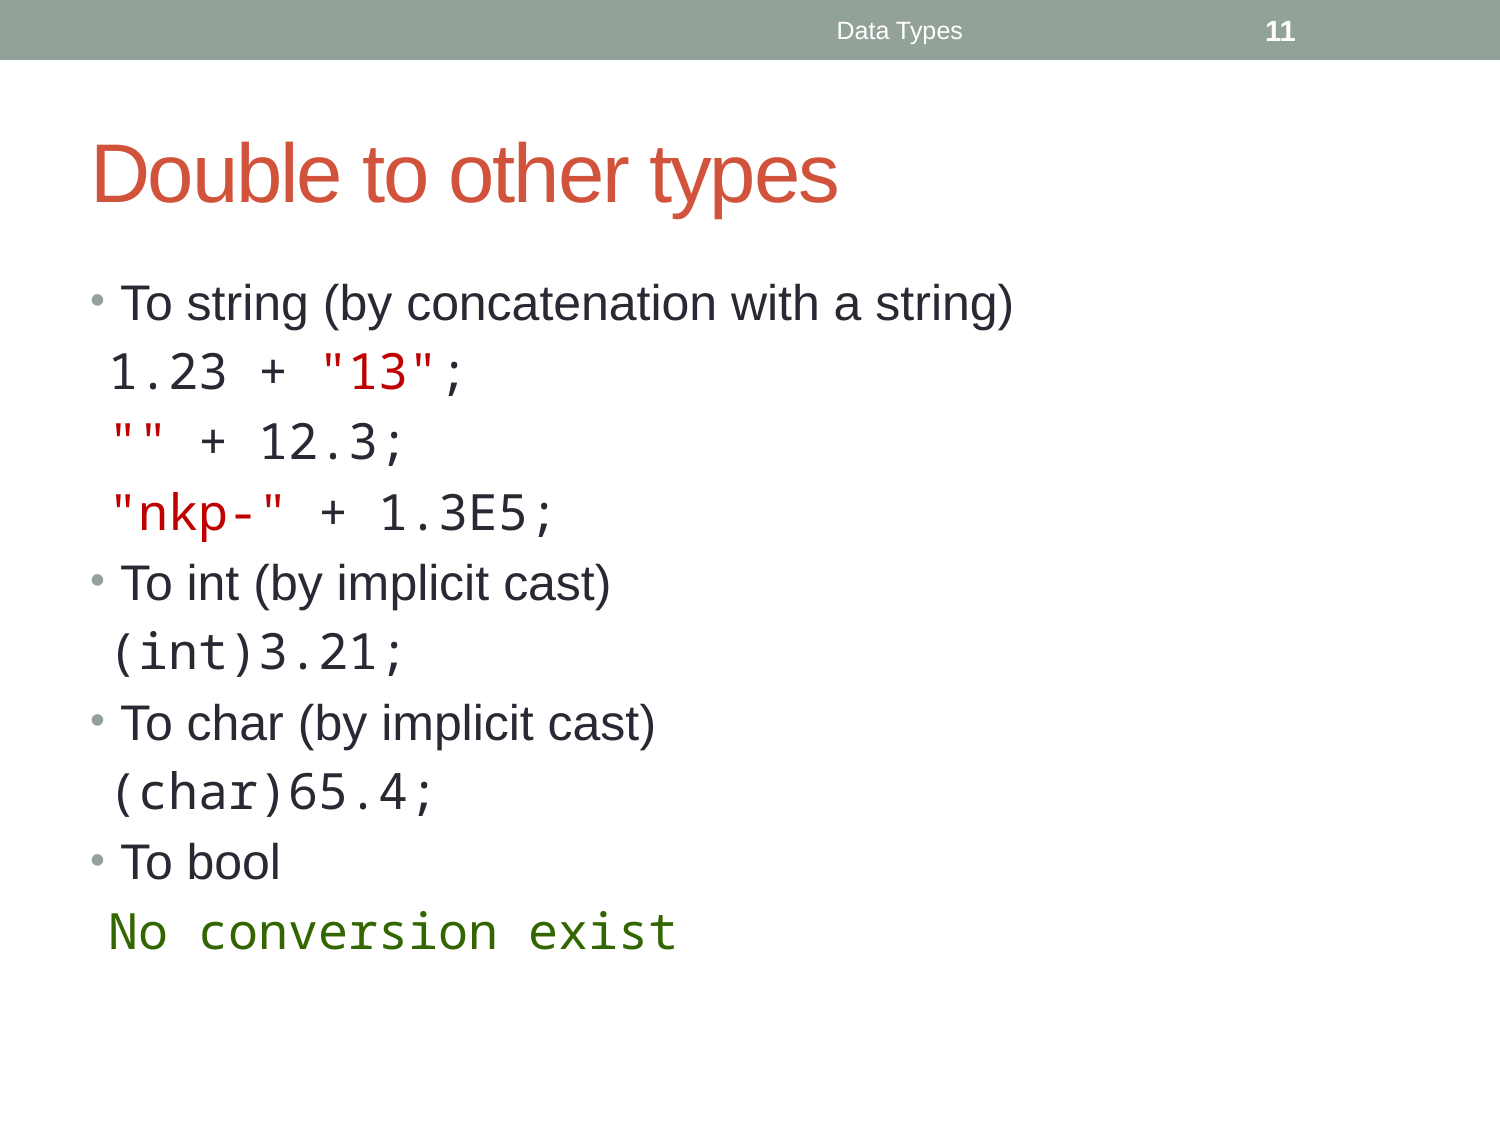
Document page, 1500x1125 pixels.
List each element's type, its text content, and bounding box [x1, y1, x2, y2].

title Double to other types [75, 87, 1425, 250]
slide_number 11 [1250, 3, 1425, 57]
footer Data Types [562, 3, 1238, 57]
list To string (by concatenation with a string) 1.23 + "13"; "" + 12.3; "nkp-" + 1.3E5; To int (by implicit cast) (int)3.21; To char (by implicit cast) (char)65.4; To bool No conversion exist [75, 262, 1425, 1063]
